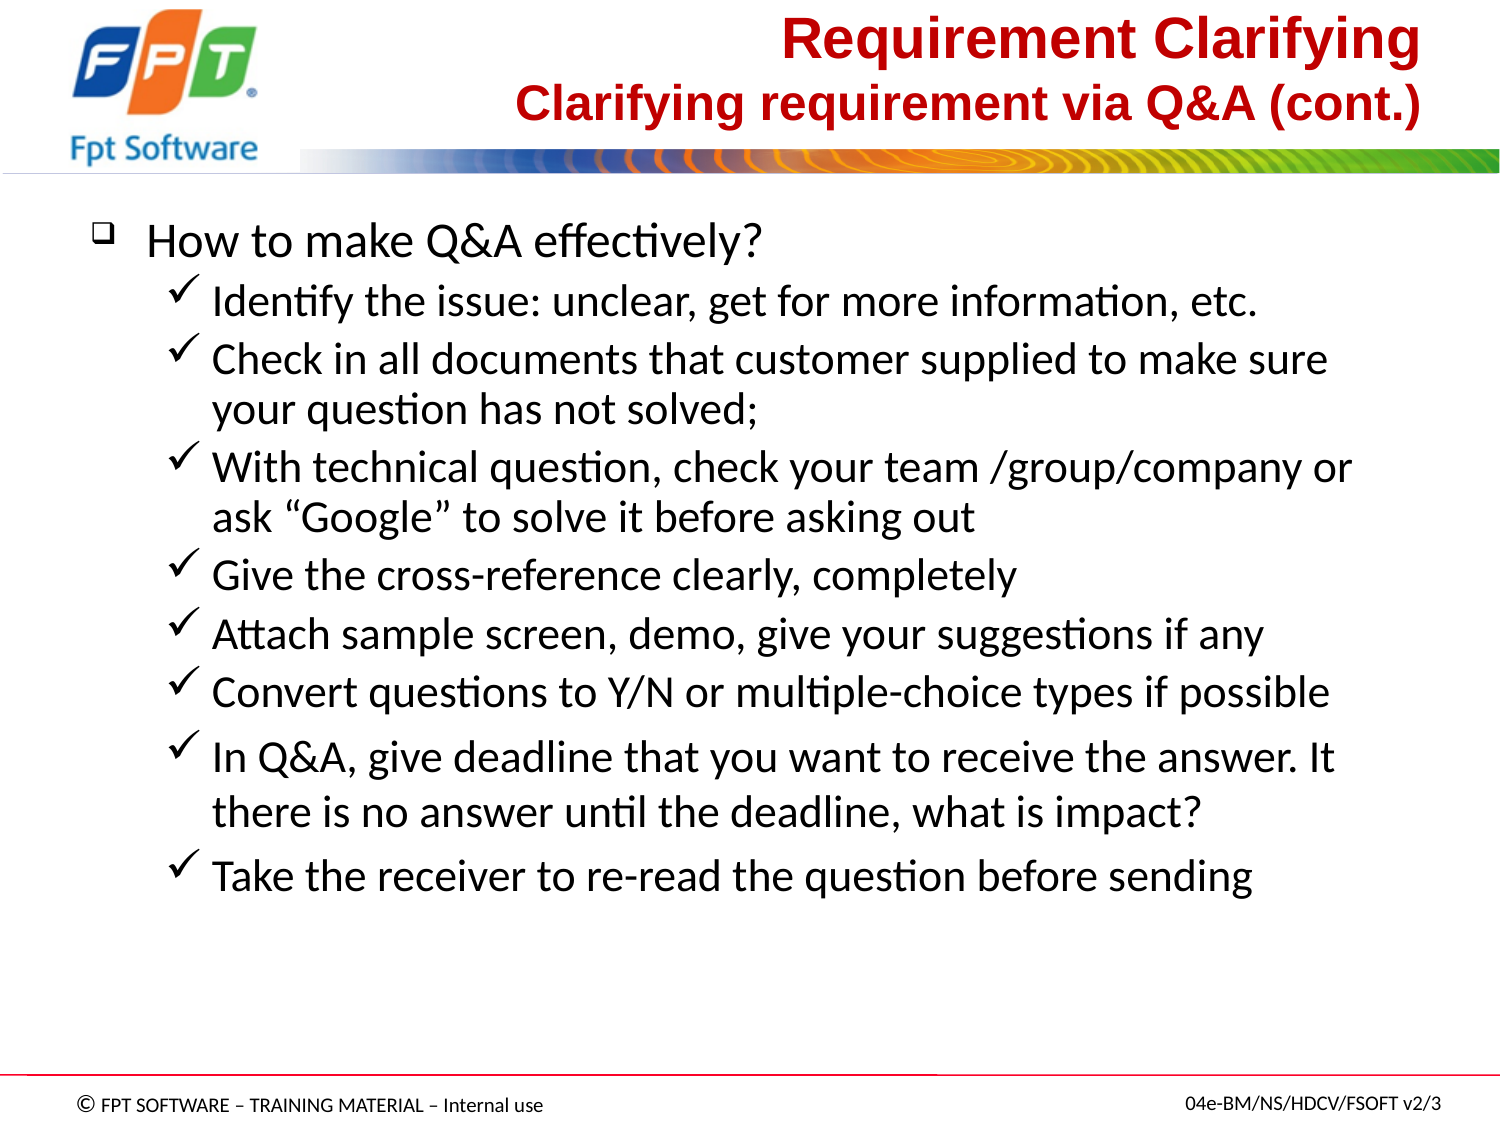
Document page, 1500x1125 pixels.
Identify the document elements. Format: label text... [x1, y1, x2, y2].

title Requirement Clarifying Clarifying requirement via Q&A (cont.) [74, 37, 1438, 138]
list How to make Q&A effectively? Identify the issue: unclear, get for more information, etc. Check in all documents that customer supplied to make sure your question has not solved; With technical question, check your team /group/company or ask “Google” to solve it before asking out Give the cross-reference clearly, completely Attach sample screen, demo, give your suggestions if any Convert questions to Y/N or multiple-choice types if possible In Q&A, give deadline that you want to receive the answer. It there is no answer until the deadline, what is impact? Take the receiver to re-read the question before sending [74, 199, 1426, 1006]
picture [0, 8, 1500, 300]
